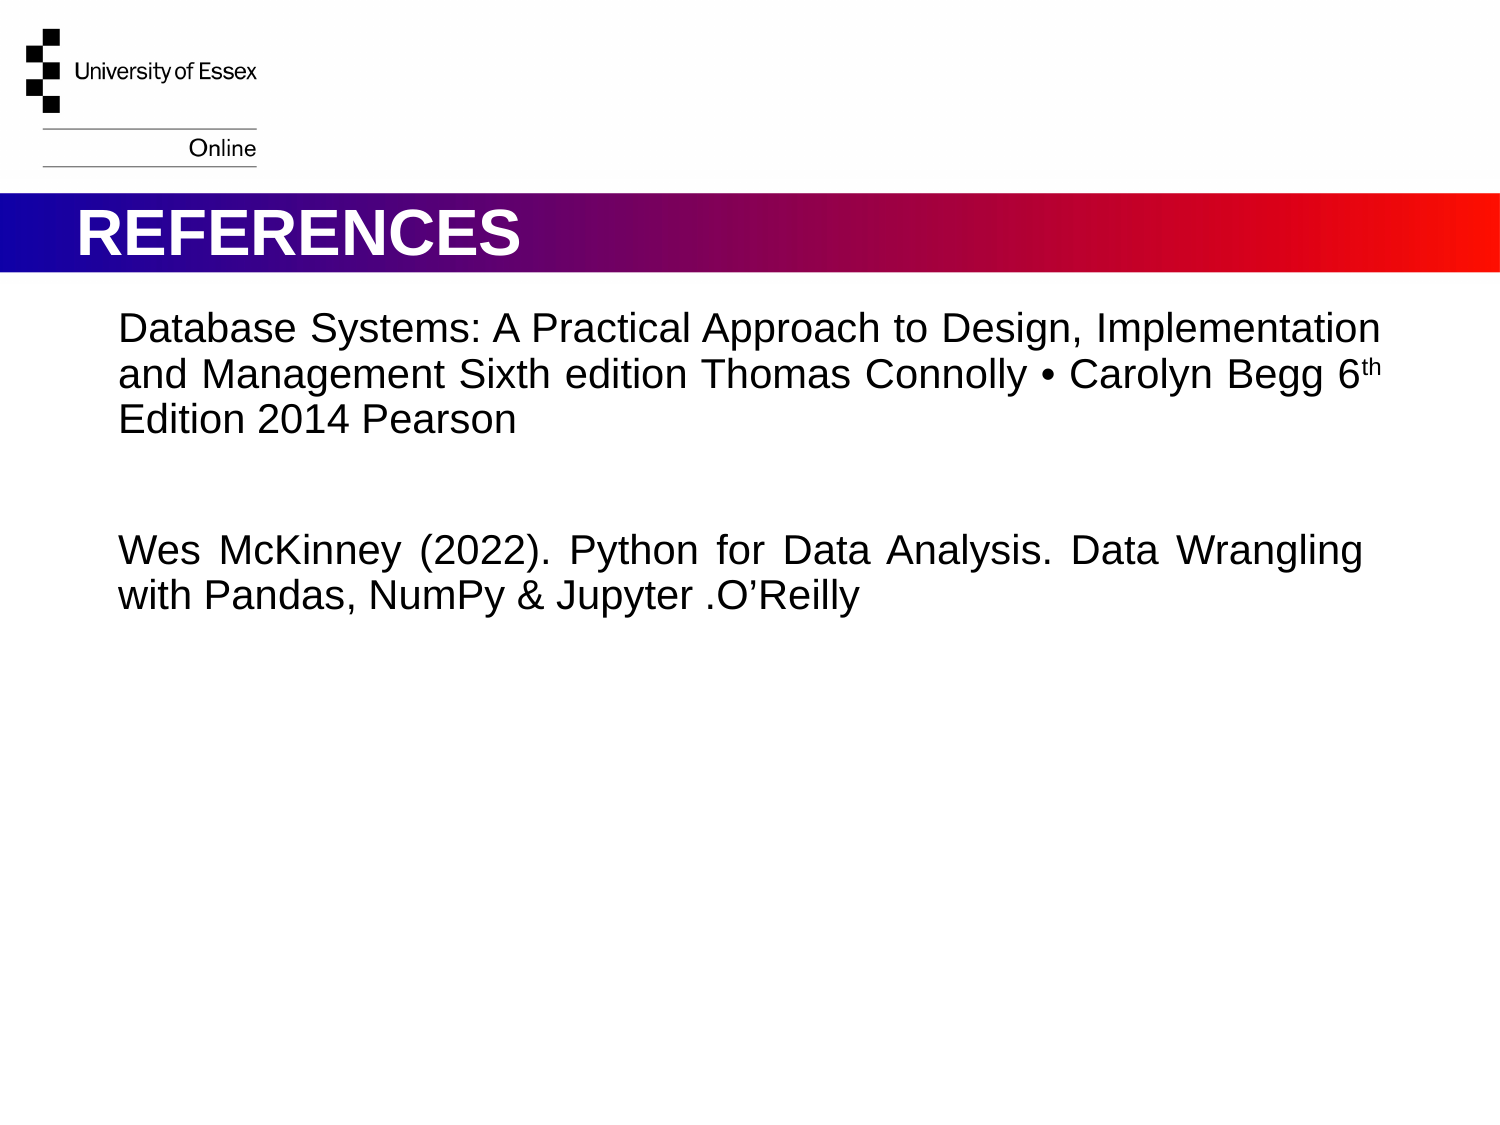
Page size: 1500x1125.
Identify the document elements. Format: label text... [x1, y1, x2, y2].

picture [0, 180, 1500, 284]
title REFERENCES [43, 191, 1338, 278]
list Database Systems: A Practical Approach to Design, Implementation and Management Sixth edition Thomas Connolly • Carolyn Begg 6th Edition 2014 Pearson Wes McKinney (2022). Python for Data Analysis. Data Wrangling with Pandas, NumPy & Jupyter .O’Reilly [103, 299, 1397, 1086]
picture [0, 0, 1500, 179]
